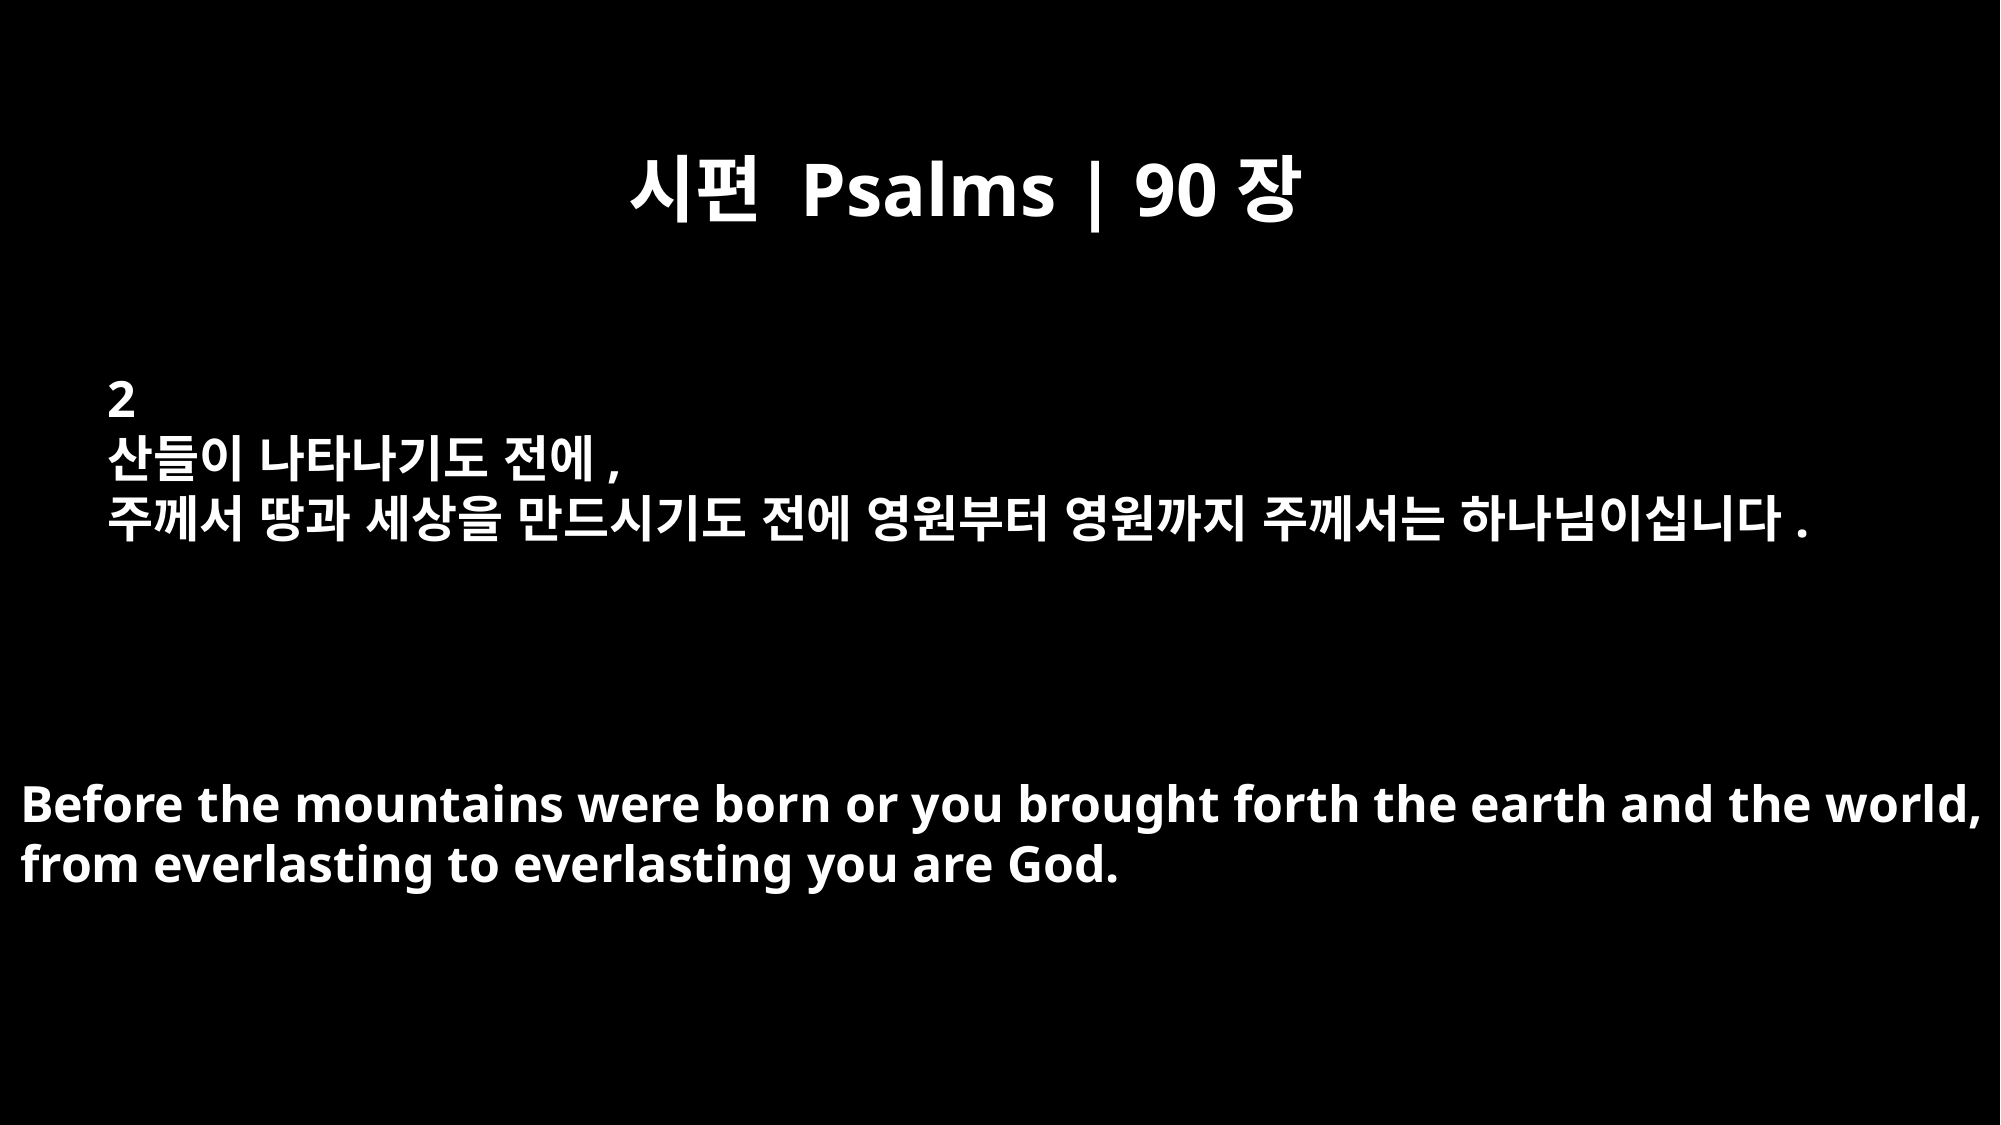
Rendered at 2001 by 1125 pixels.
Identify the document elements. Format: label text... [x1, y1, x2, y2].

text_box Before the mountains were born or you brought forth the earth and the world, from everlasting to everlasting you are God. [5, 764, 2000, 900]
text_box 시편 Psalms | 90장 [613, 136, 1319, 239]
text_box 2 산들이 나타나기도 전에, 주께서 땅과 세상을 만드시기도 전에 영원부터 영원까지 주께서는 하나님이십니다. [92, 359, 1825, 555]
